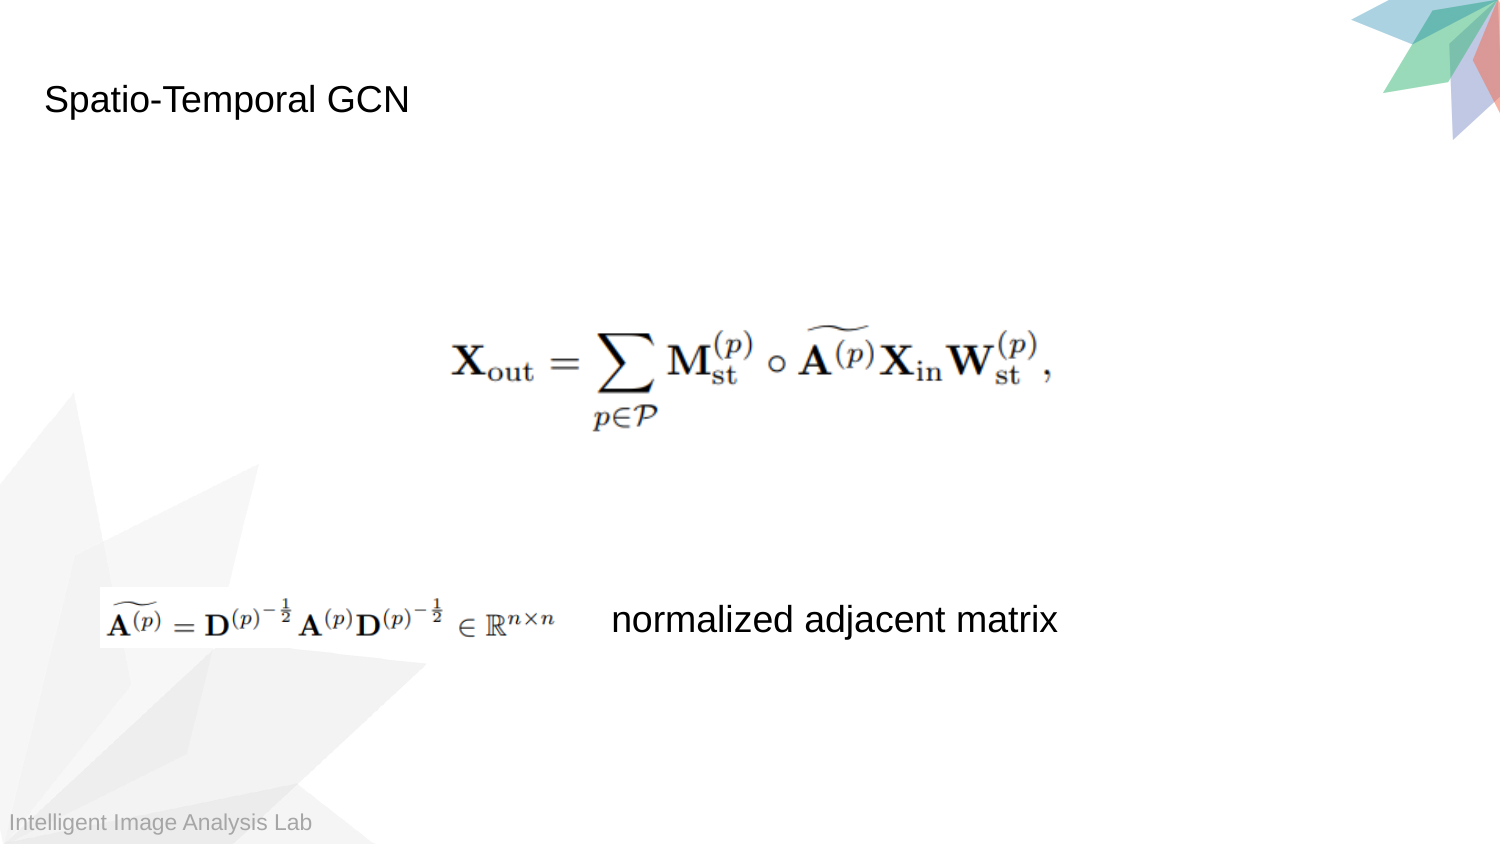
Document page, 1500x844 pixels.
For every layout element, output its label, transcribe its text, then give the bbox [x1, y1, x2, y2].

text_box Spatio-Temporal GCN [29, 67, 783, 128]
picture [0, 0, 1500, 844]
text_box normalized adjacent matrix [596, 587, 1350, 647]
